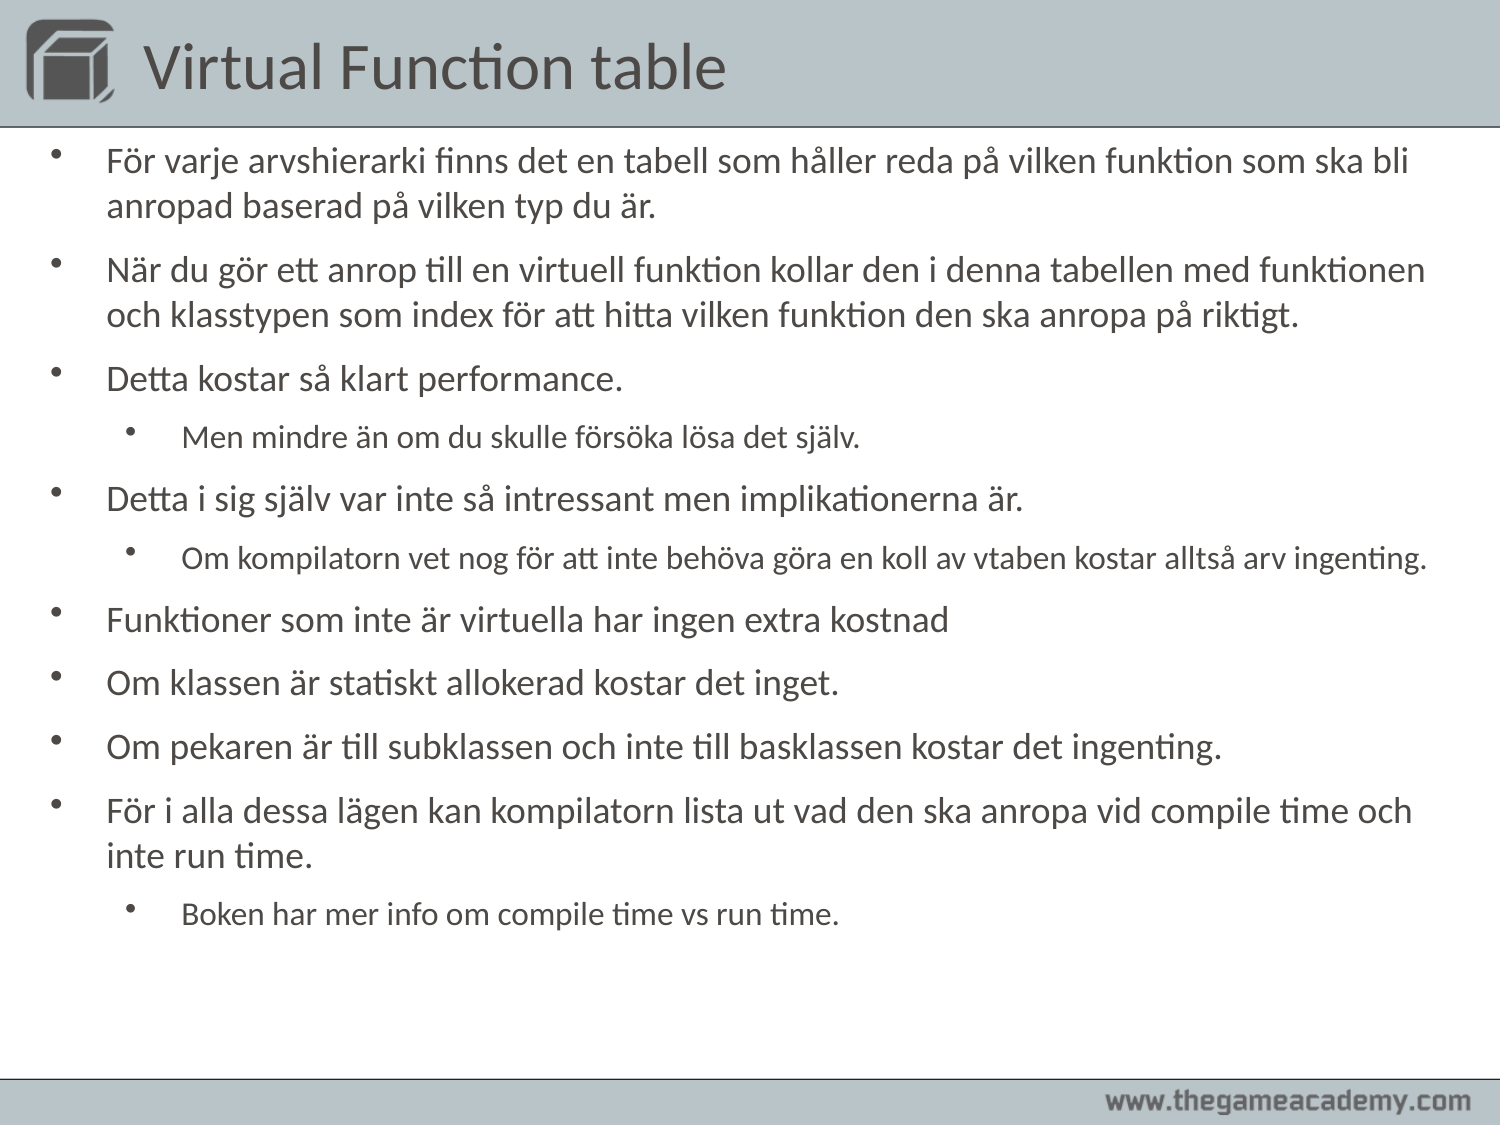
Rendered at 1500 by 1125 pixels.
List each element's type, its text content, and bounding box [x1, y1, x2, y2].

list För varje arvshierarki finns det en tabell som håller reda på vilken funktion som ska bli anropad baserad på vilken typ du är. När du gör ett anrop till en virtuell funktion kollar den i denna tabellen med funktionen och klasstypen som index för att hitta vilken funktion den ska anropa på riktigt. Detta kostar så klart performance. Men mindre än om du skulle försöka lösa det själv. Detta i sig själv var inte så intressant men implikationerna är. Om kompilatorn vet nog för att inte behöva göra en koll av vtaben kostar alltså arv ingenting. Funktioner som inte är virtuella har ingen extra kostnad Om klassen är statiskt allokerad kostar det inget. Om pekaren är till subklassen och inte till basklassen kostar det ingenting. För i alla dessa lägen kan kompilatorn lista ut vad den ska anropa vid compile time och inte run time. Boken har mer info om compile time vs run time. [35, 128, 1465, 1079]
picture [0, 0, 1500, 1125]
title Virtual Function table [128, 0, 1500, 126]
